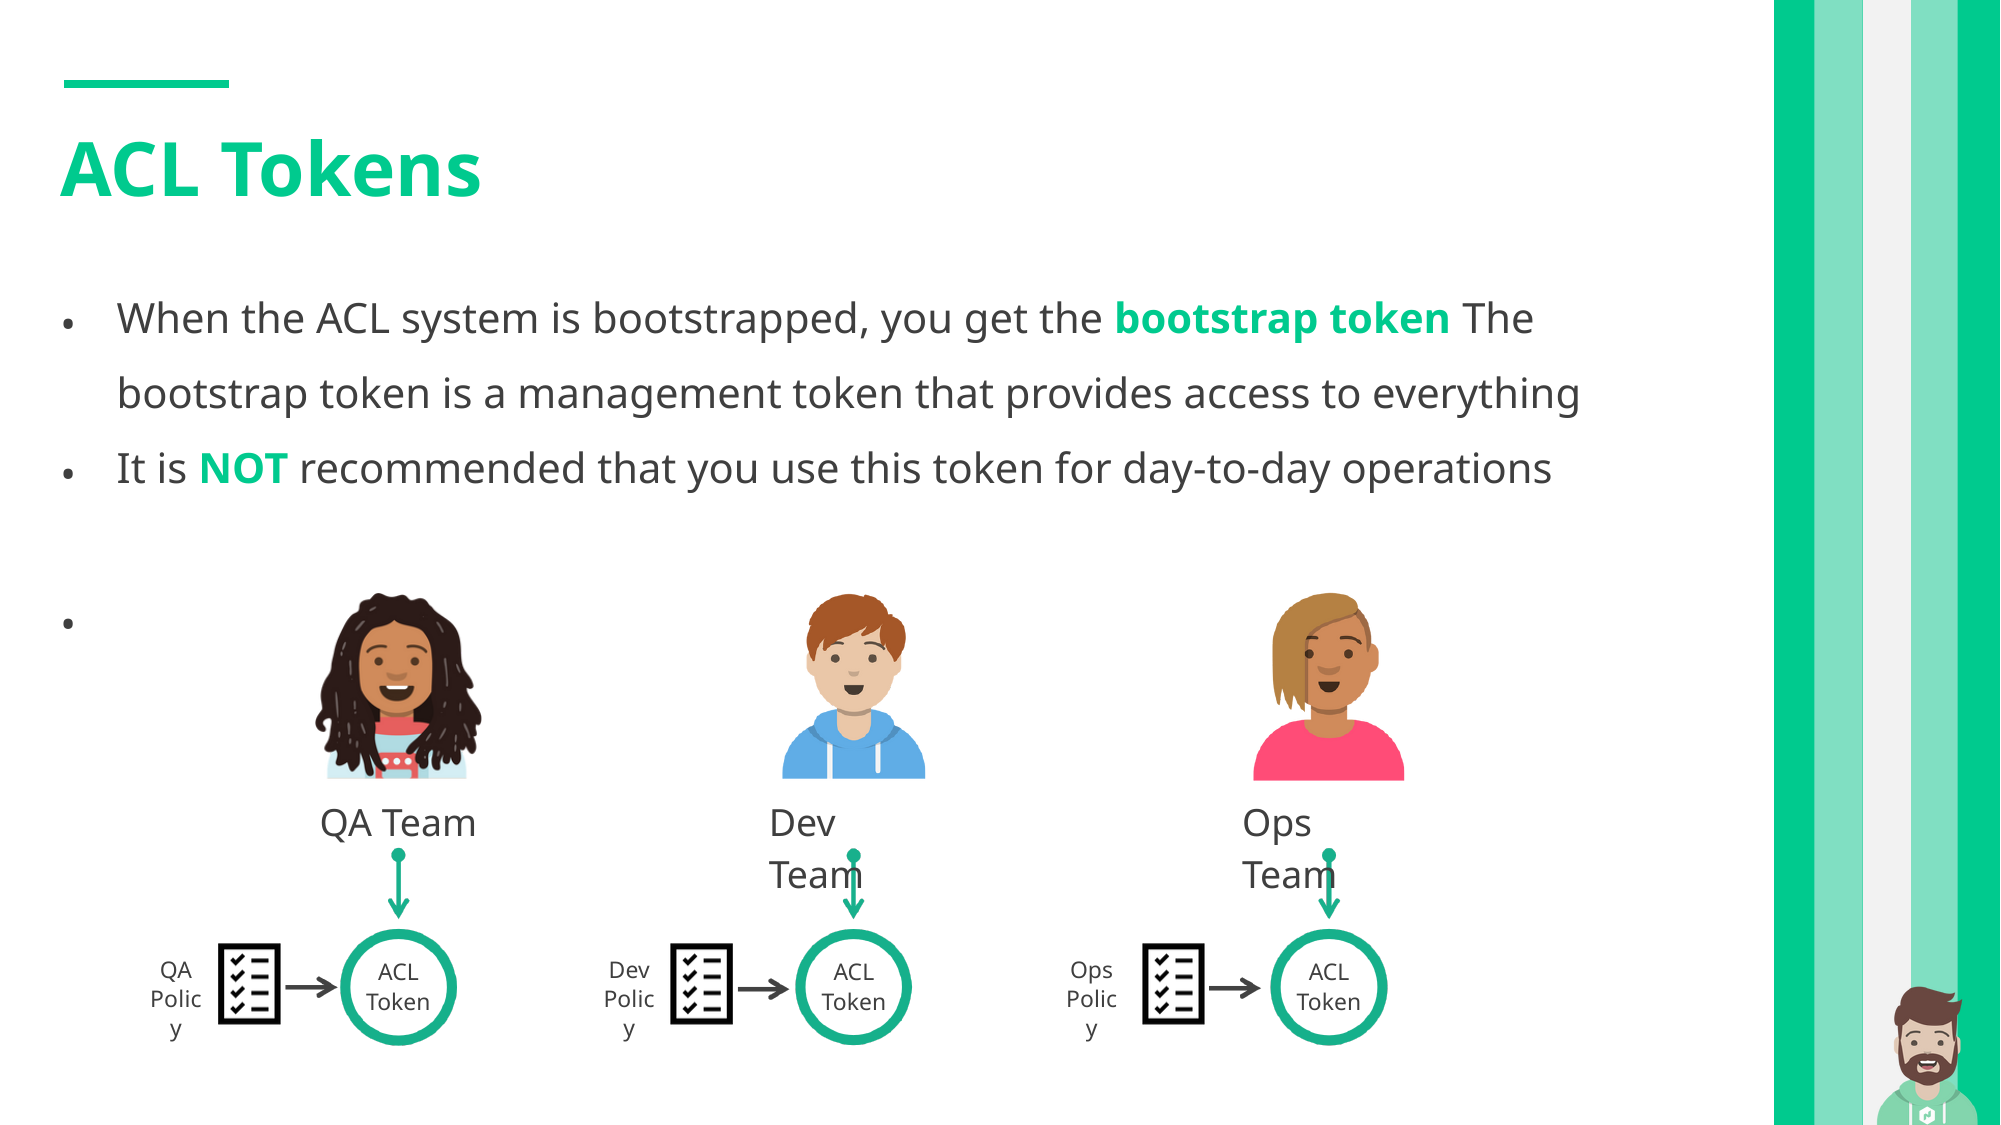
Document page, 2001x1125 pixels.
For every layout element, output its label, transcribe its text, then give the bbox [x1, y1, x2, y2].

text_box When the ACL system is bootstrapped, you get the bootstrap token The bootstrap token is a management token that provides access to everything It is NOT recommended that you use this token for day-to-day operations [116, 266, 1609, 492]
text_box ACL Token [366, 955, 431, 1044]
text_box ACL Token [821, 955, 887, 1044]
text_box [1762, 0, 2000, 1125]
text_box ACL Tokens [60, 106, 499, 212]
text_box [200, 935, 275, 1033]
text_box [1198, 837, 1398, 1056]
text_box [275, 837, 467, 1056]
text_box Ops Policy [1060, 954, 1123, 1042]
text_box Dev Policy [597, 954, 661, 1042]
text_box [314, 593, 482, 781]
text_box Ops Team [1242, 791, 1417, 897]
text_box [727, 837, 922, 1056]
text_box QA Policy [144, 954, 208, 1042]
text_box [63, 79, 230, 88]
text_box • • • [60, 273, 76, 649]
text_box [1252, 590, 1405, 783]
text_box Dev Team [768, 791, 940, 897]
text_box QA Team [319, 791, 478, 844]
text_box [653, 935, 727, 1033]
text_box [781, 593, 926, 781]
text_box ACL Token [1296, 955, 1362, 1044]
text_box [1125, 935, 1198, 1033]
